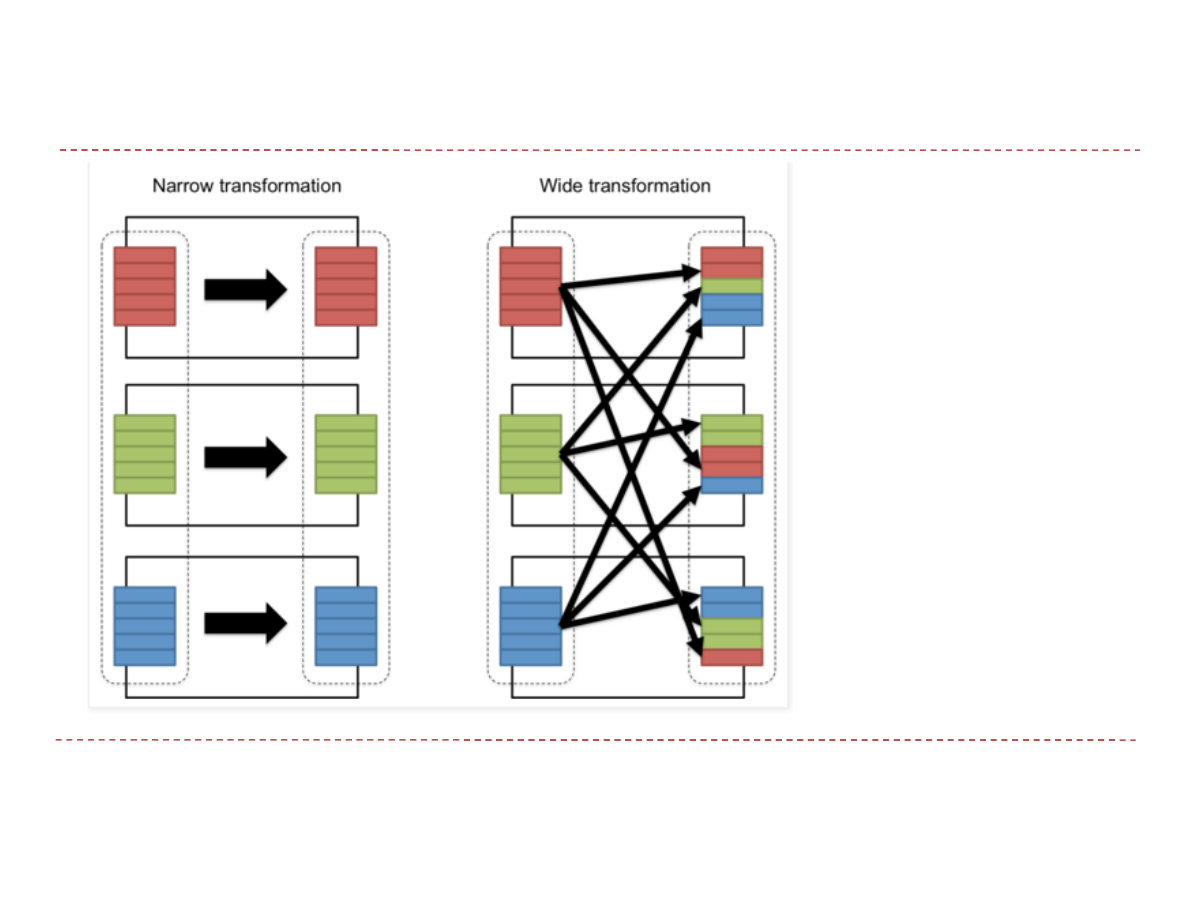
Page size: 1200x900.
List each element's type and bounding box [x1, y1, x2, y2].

picture [87, 162, 793, 714]
